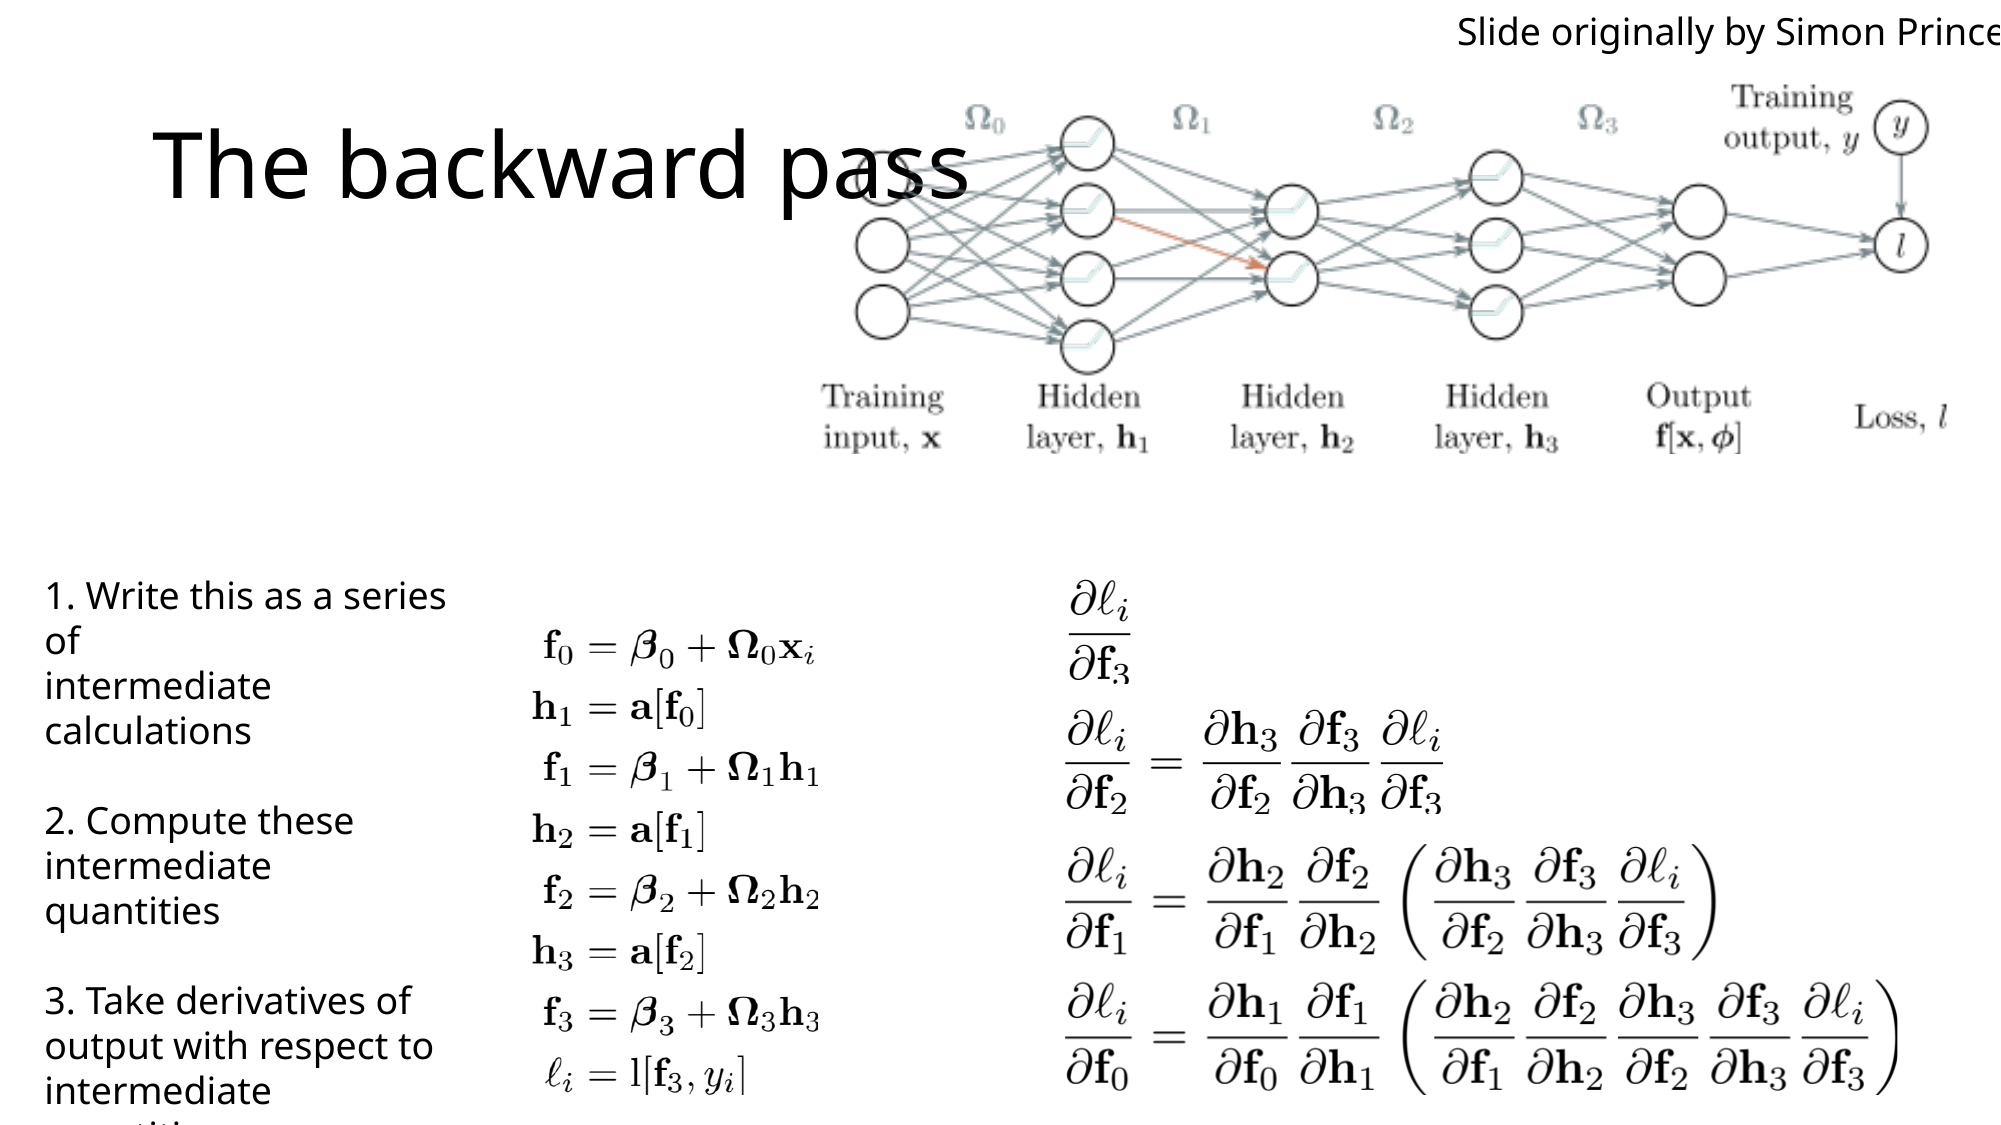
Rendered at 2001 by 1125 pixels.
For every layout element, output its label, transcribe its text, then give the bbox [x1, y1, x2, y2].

picture [1064, 708, 1444, 814]
picture [1064, 578, 1131, 684]
title The backward pass [137, 59, 1863, 278]
text_box Slide originally by Simon Prince [1442, 0, 2000, 61]
picture [1064, 843, 1898, 1095]
picture [531, 629, 819, 1095]
text_box 1. Write this as a series of intermediate calculations 2. Compute these intermediate quantities 3. Take derivatives of output with respect to intermediate quantities [29, 564, 473, 1125]
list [817, 83, 1954, 454]
